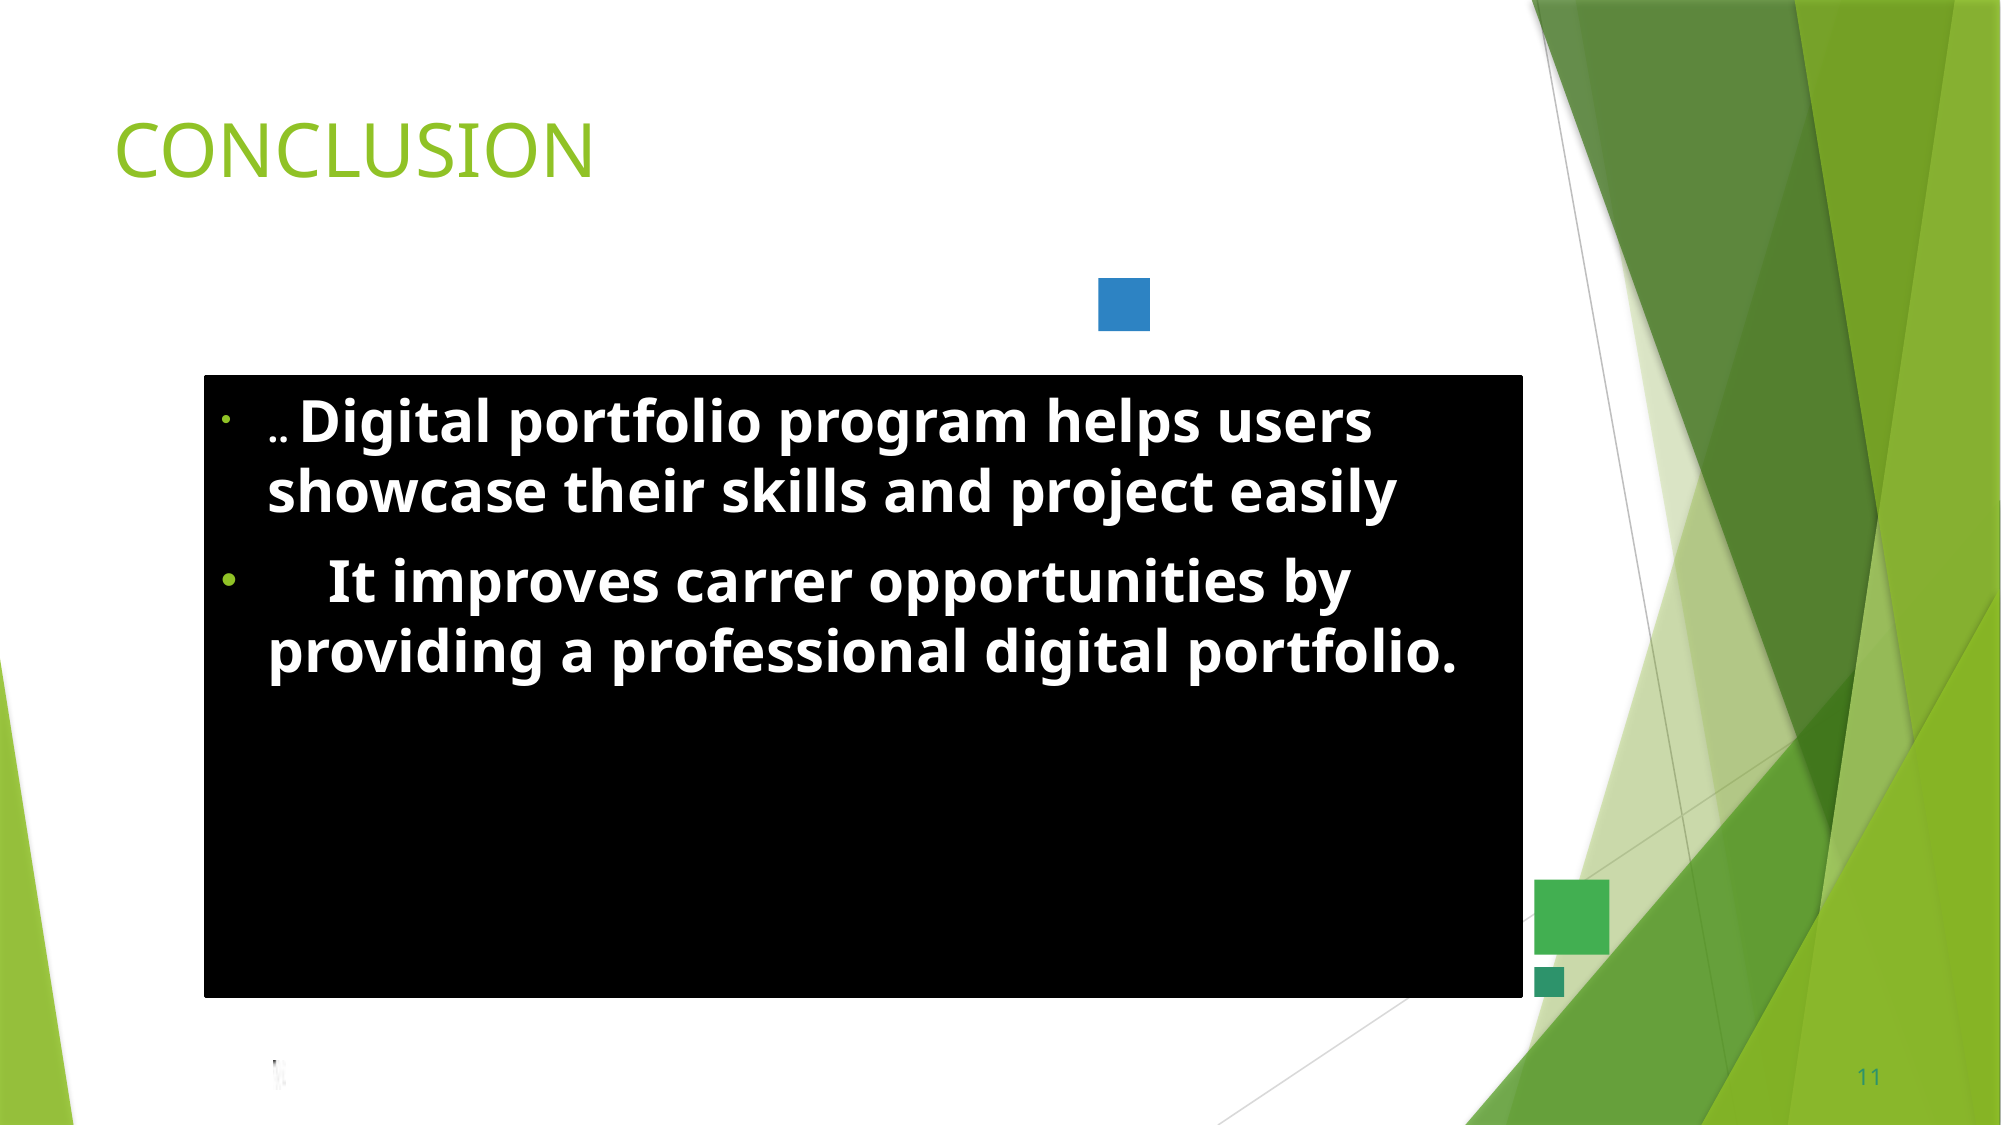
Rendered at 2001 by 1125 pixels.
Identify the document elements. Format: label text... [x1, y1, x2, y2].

title CONCLUSION [111, 99, 1522, 291]
text_box [1534, 879, 1610, 955]
text_box 11 [1849, 1061, 1888, 1095]
list .. Digital portfolio program helps users showcase their skills and project easily It improves carrer opportunities by providing a professional digital portfolio. [204, 375, 1523, 998]
text_box [1534, 967, 1565, 997]
text_box [1098, 291, 1150, 332]
picture [272, 1060, 287, 1091]
